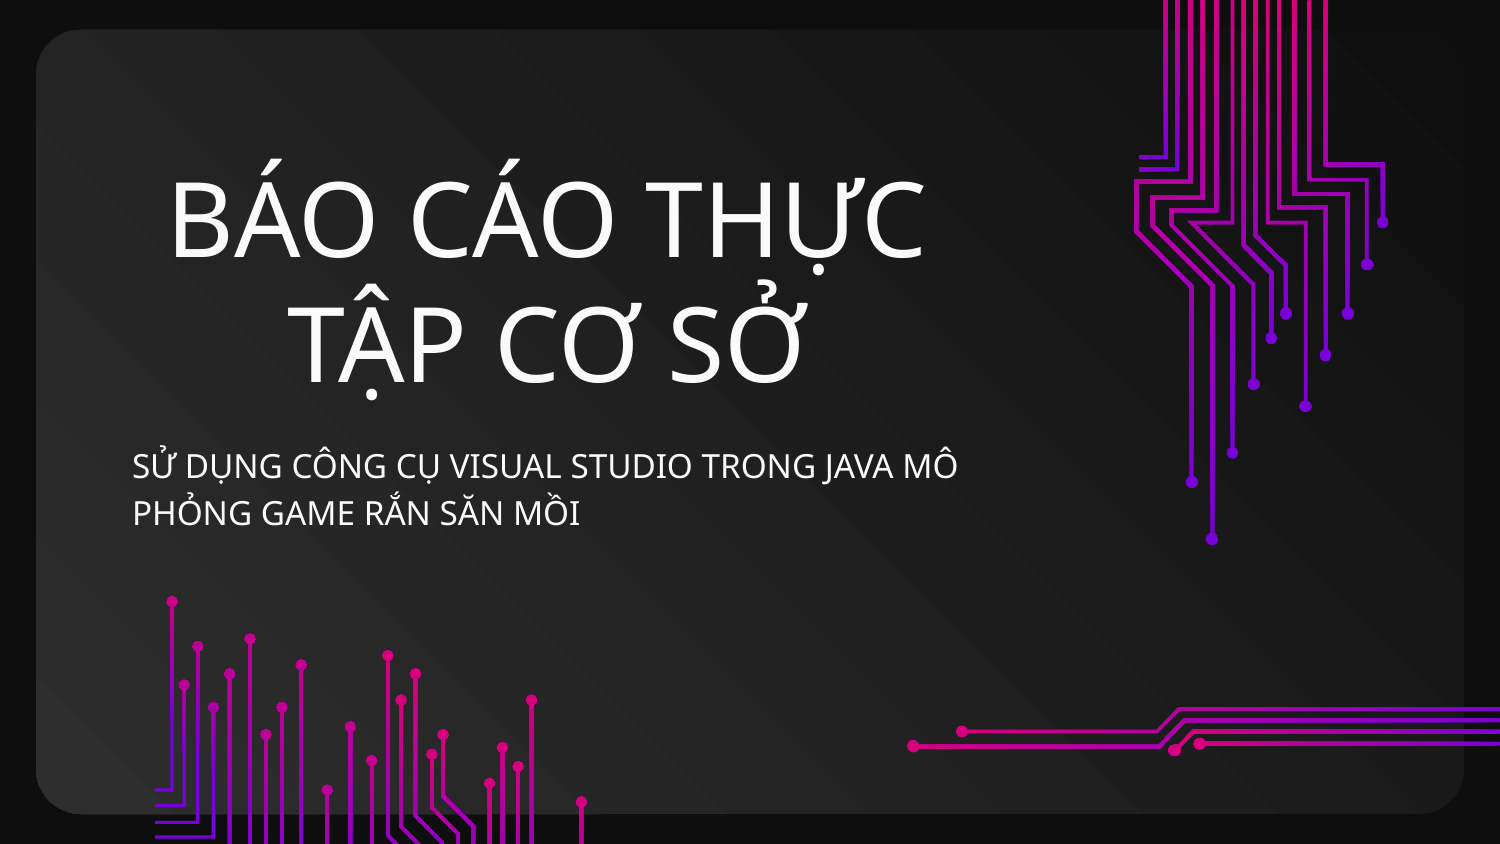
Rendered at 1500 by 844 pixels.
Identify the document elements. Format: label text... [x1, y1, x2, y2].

title BÁO CÁO THỰC TẬP CƠ SỞ [116, 137, 978, 419]
subtitle SỬ DỤNG CÔNG CỤ VISUAL STUDIO TRONG JAVA MÔ PHỎNG GAME RẮN SĂN MỒI [116, 424, 978, 531]
